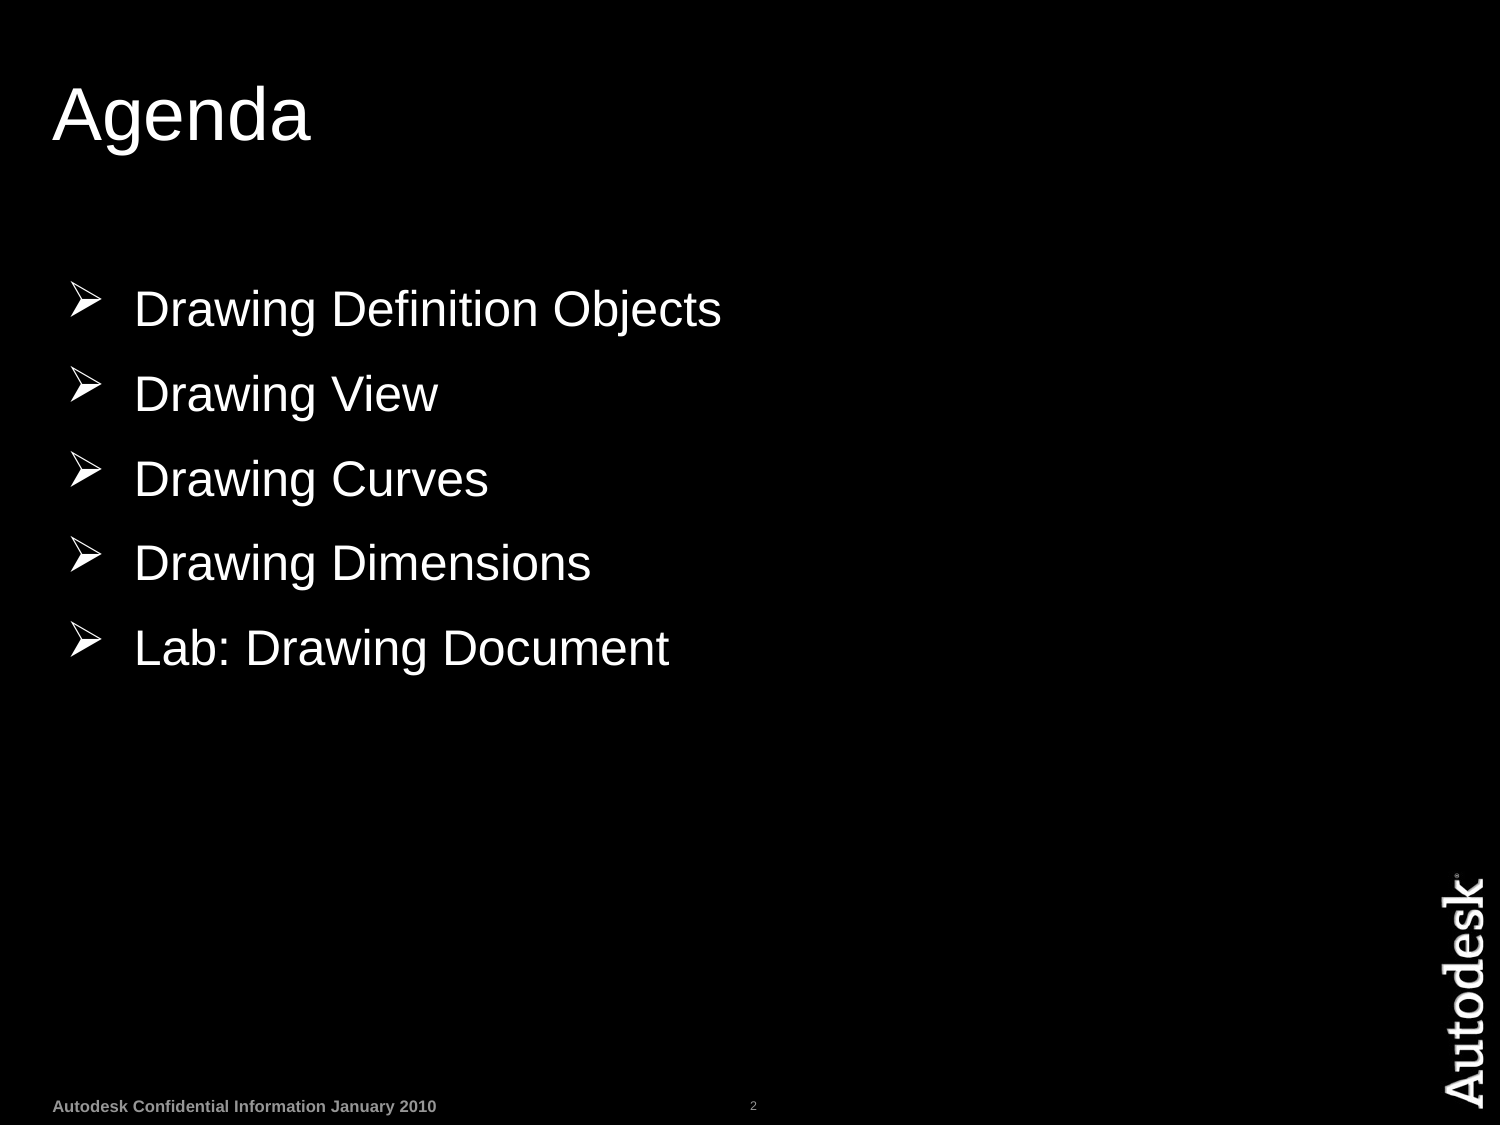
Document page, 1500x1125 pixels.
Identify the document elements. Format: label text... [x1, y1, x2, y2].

text_box Drawing Definition Objects Drawing View Drawing Curves Drawing Dimensions Lab: Drawing Document [51, 268, 1232, 744]
picture [1402, 0, 1500, 1125]
title Agenda [52, 22, 1376, 211]
